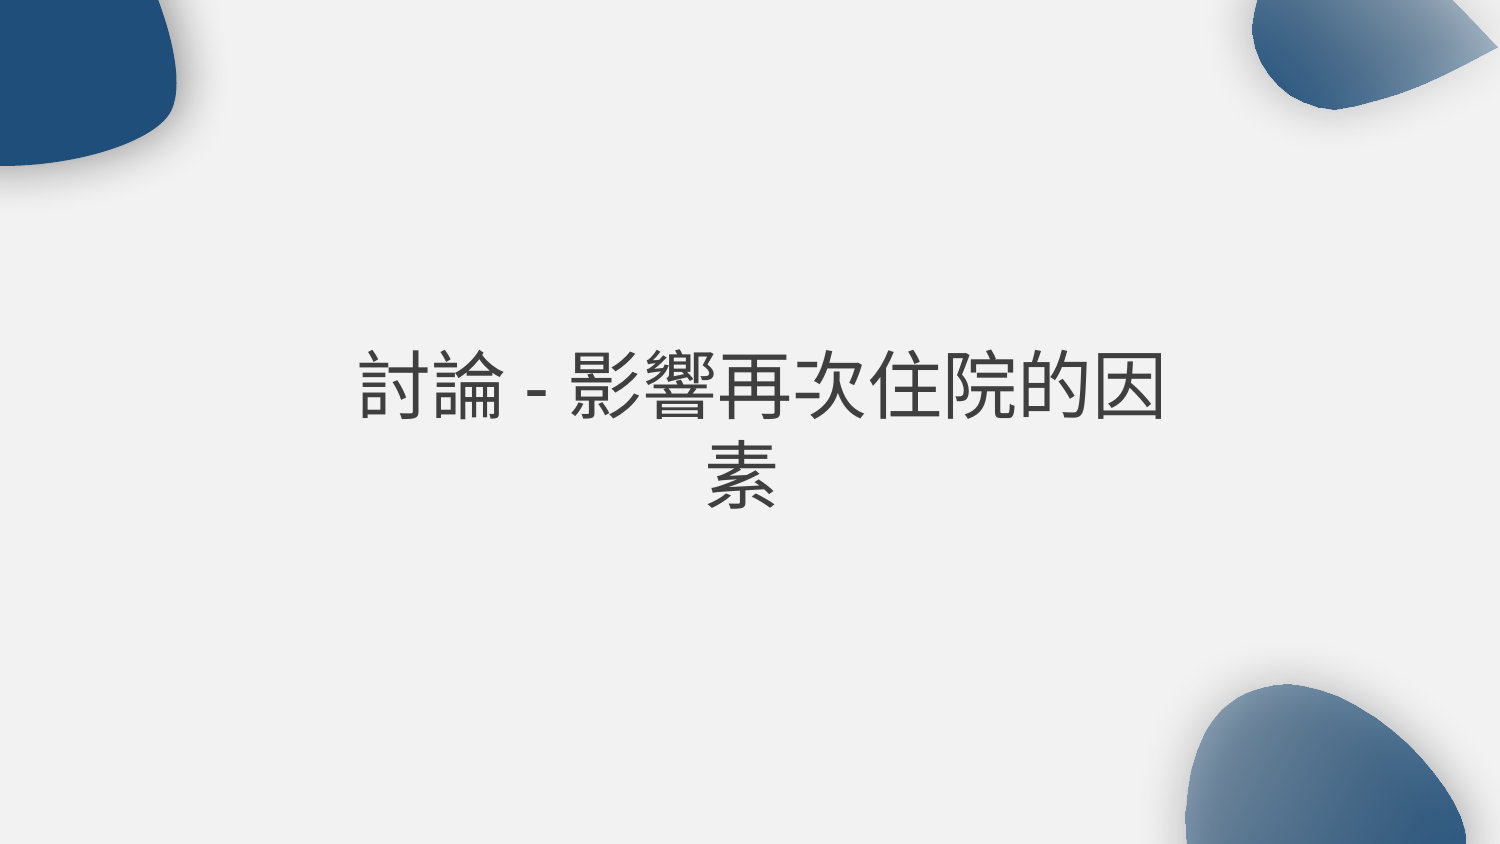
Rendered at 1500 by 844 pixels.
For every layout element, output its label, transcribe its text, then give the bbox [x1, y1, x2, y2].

text_box [0, 0, 177, 166]
text_box 討論-影響再次住院的因素 [284, 332, 1200, 435]
text_box [1185, 684, 1466, 844]
text_box [1252, 0, 1498, 110]
